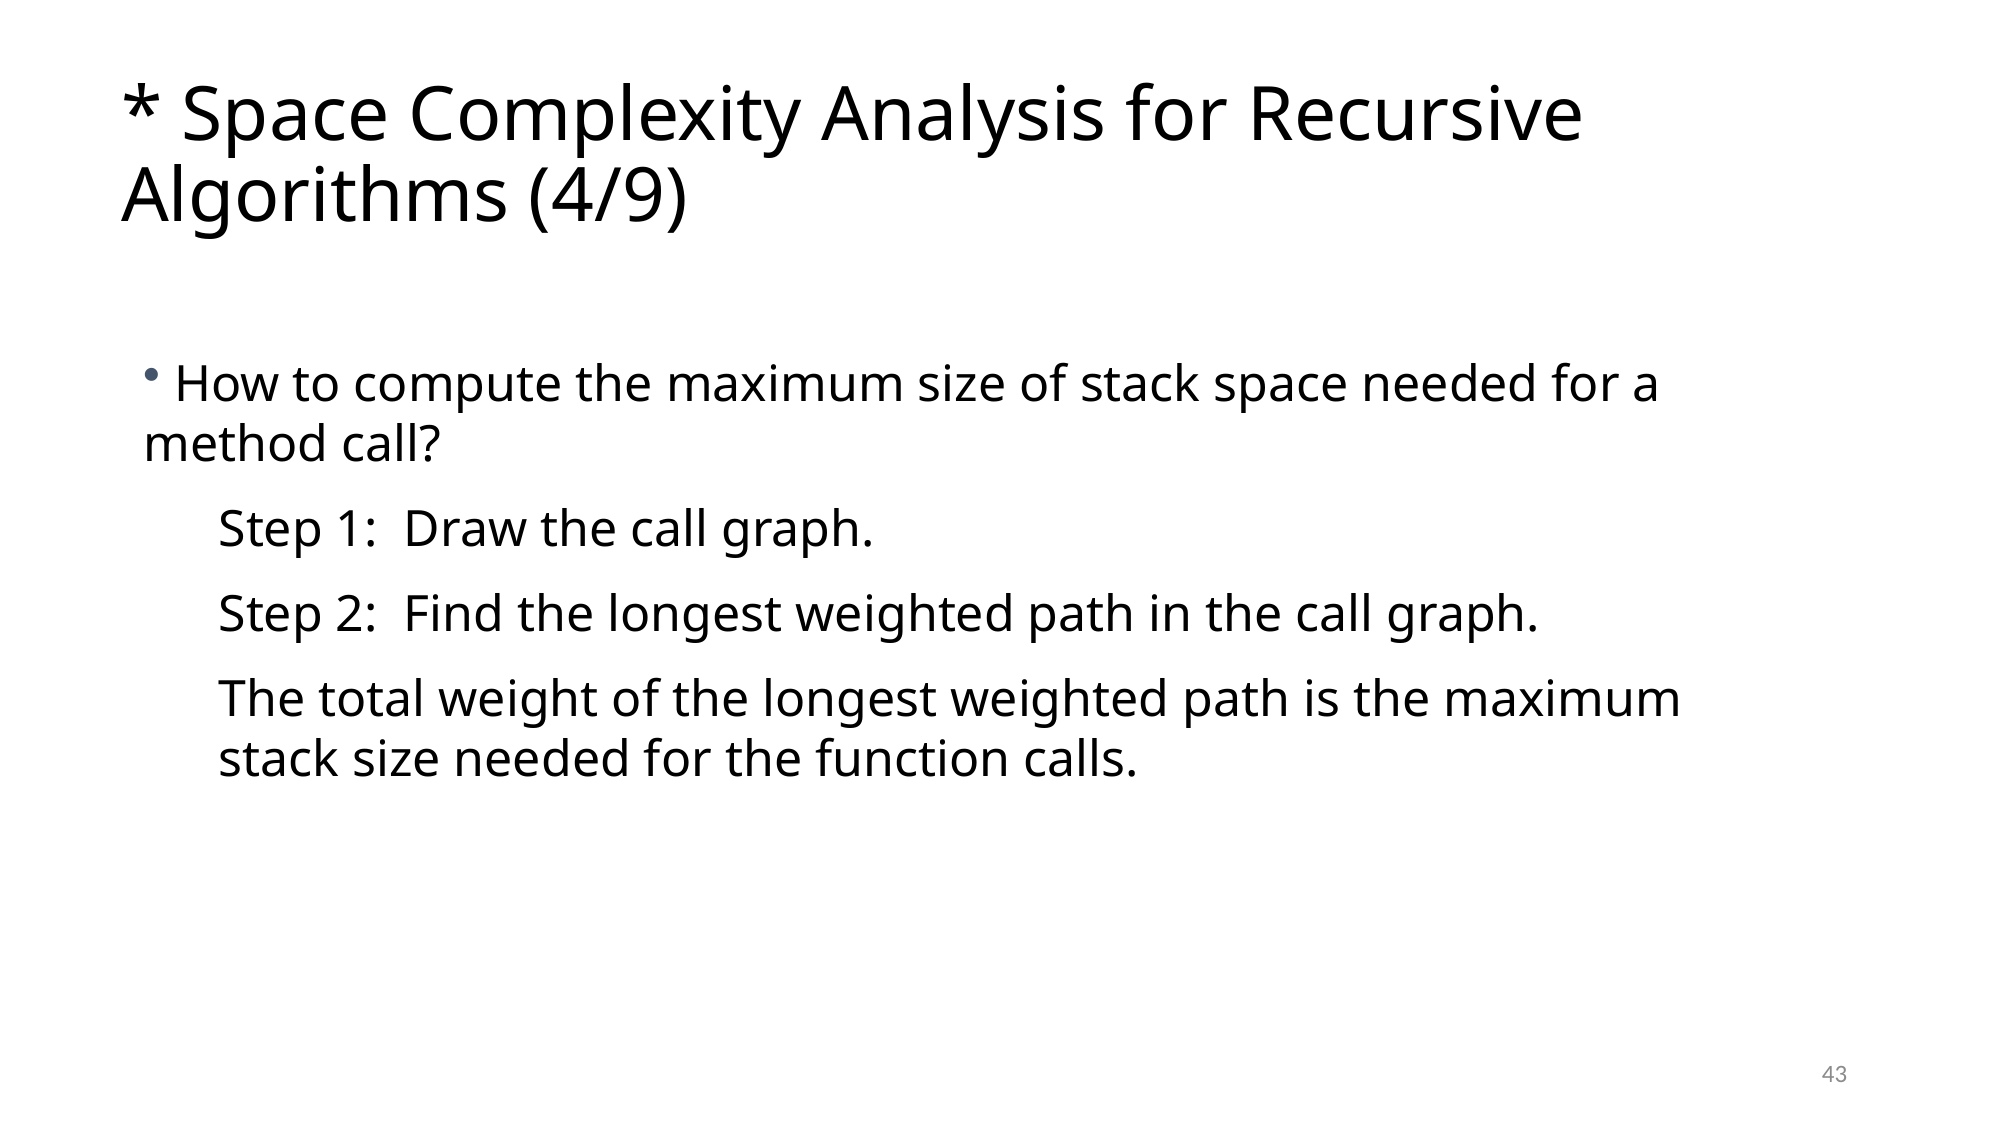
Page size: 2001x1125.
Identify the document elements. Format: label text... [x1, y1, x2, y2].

slide_number 43 [1412, 1042, 1863, 1103]
text_box How to compute the maximum size of stack space needed for a method call? Step 1: Draw the call graph. Step 2: Find the longest weighted path in the call graph. The total weight of the longest weighted path is the maximum stack size needed for the function calls. [128, 343, 1813, 794]
title * Space Complexity Analysis for Recursive Algorithms (4/9) [106, 55, 1936, 257]
